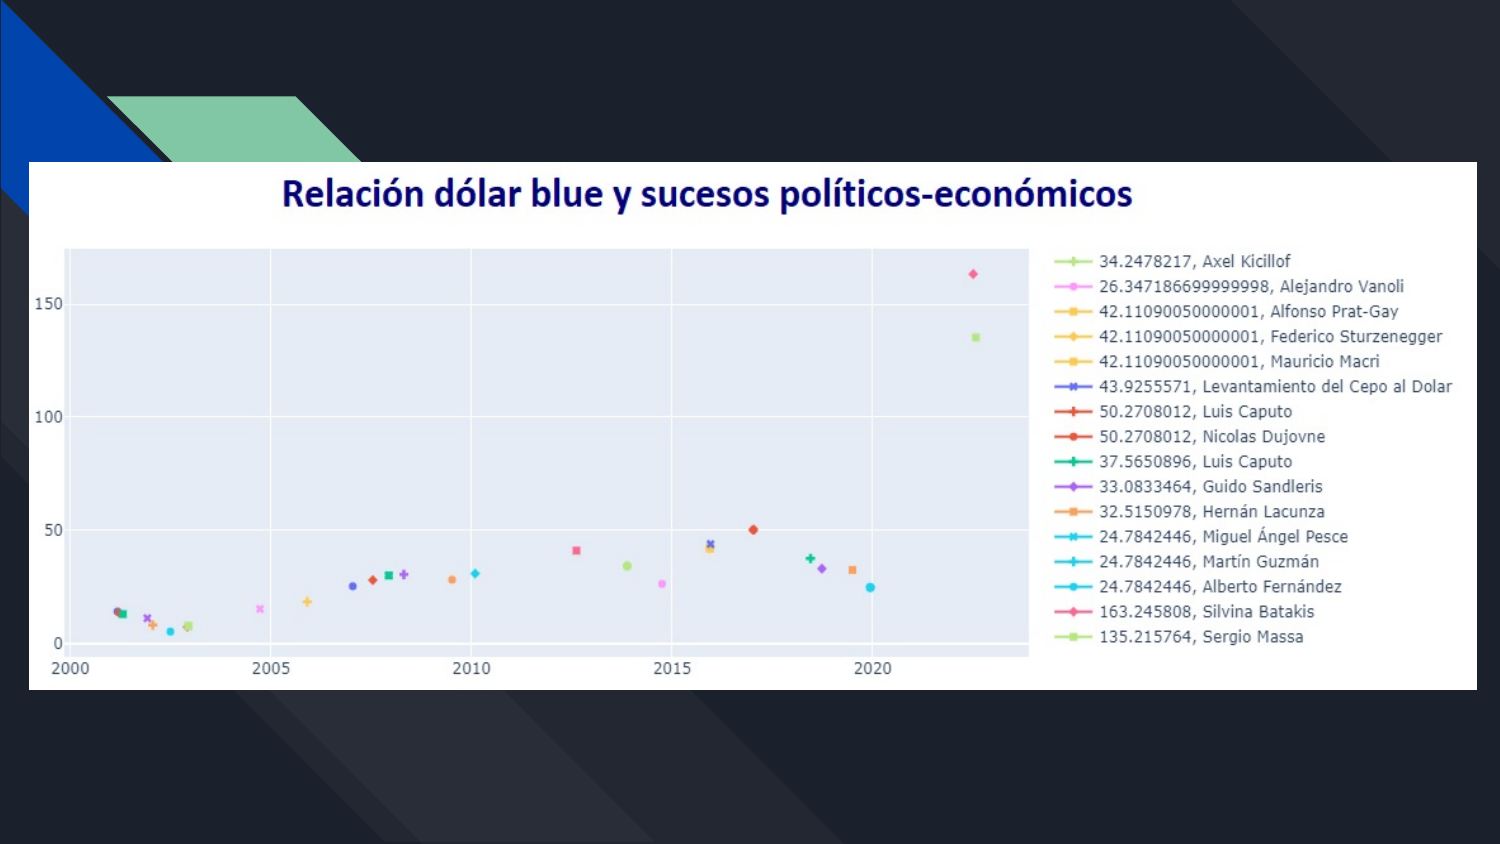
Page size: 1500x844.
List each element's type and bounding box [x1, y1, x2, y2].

picture [29, 162, 1477, 690]
